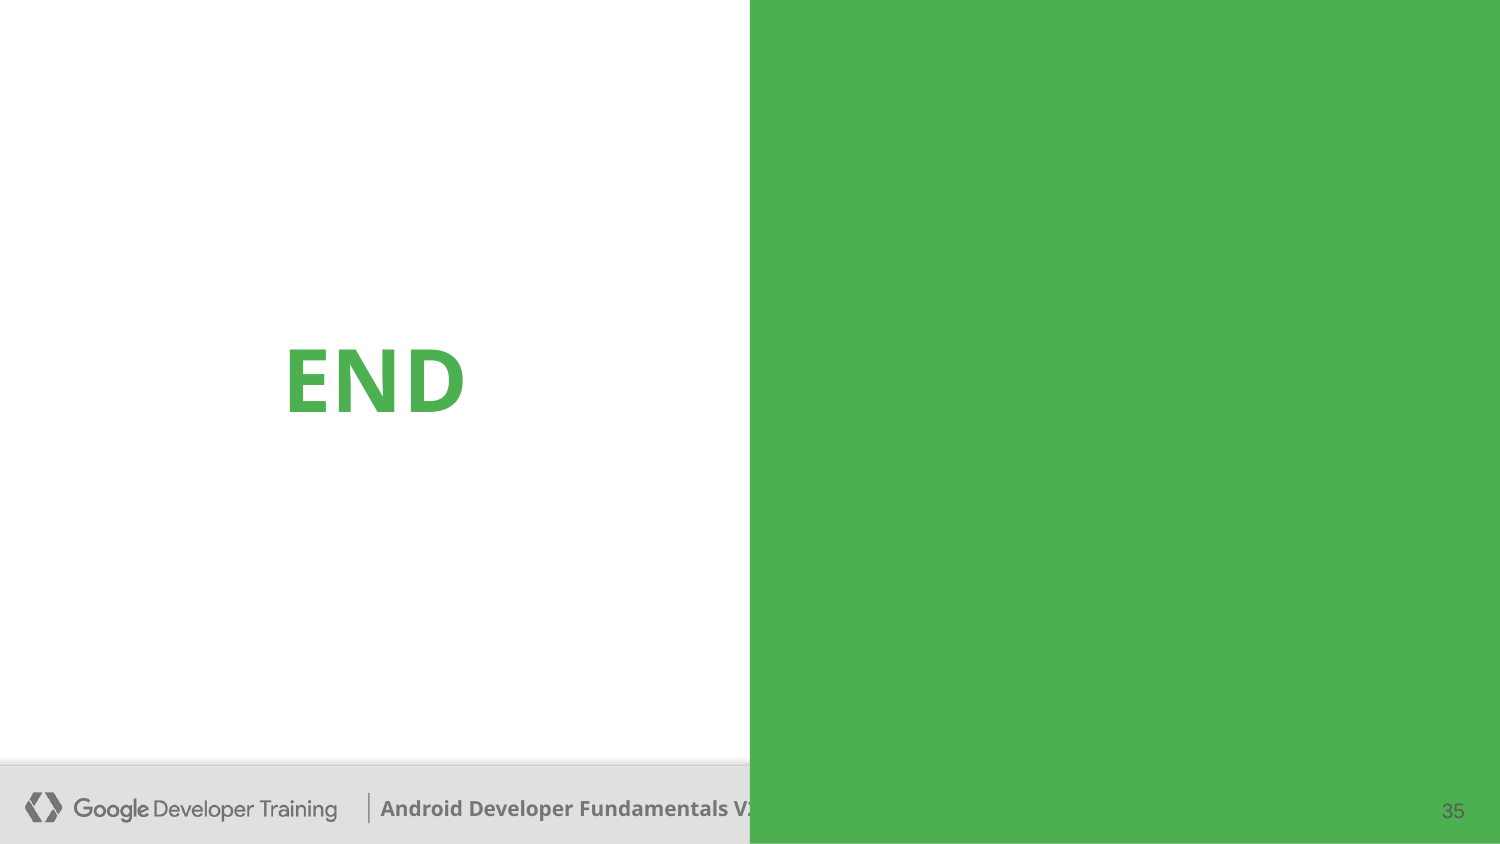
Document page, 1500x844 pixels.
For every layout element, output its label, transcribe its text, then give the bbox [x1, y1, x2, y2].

title END [43, 202, 708, 446]
slide_number 35 [1389, 777, 1480, 842]
picture [0, 0, 749, 844]
